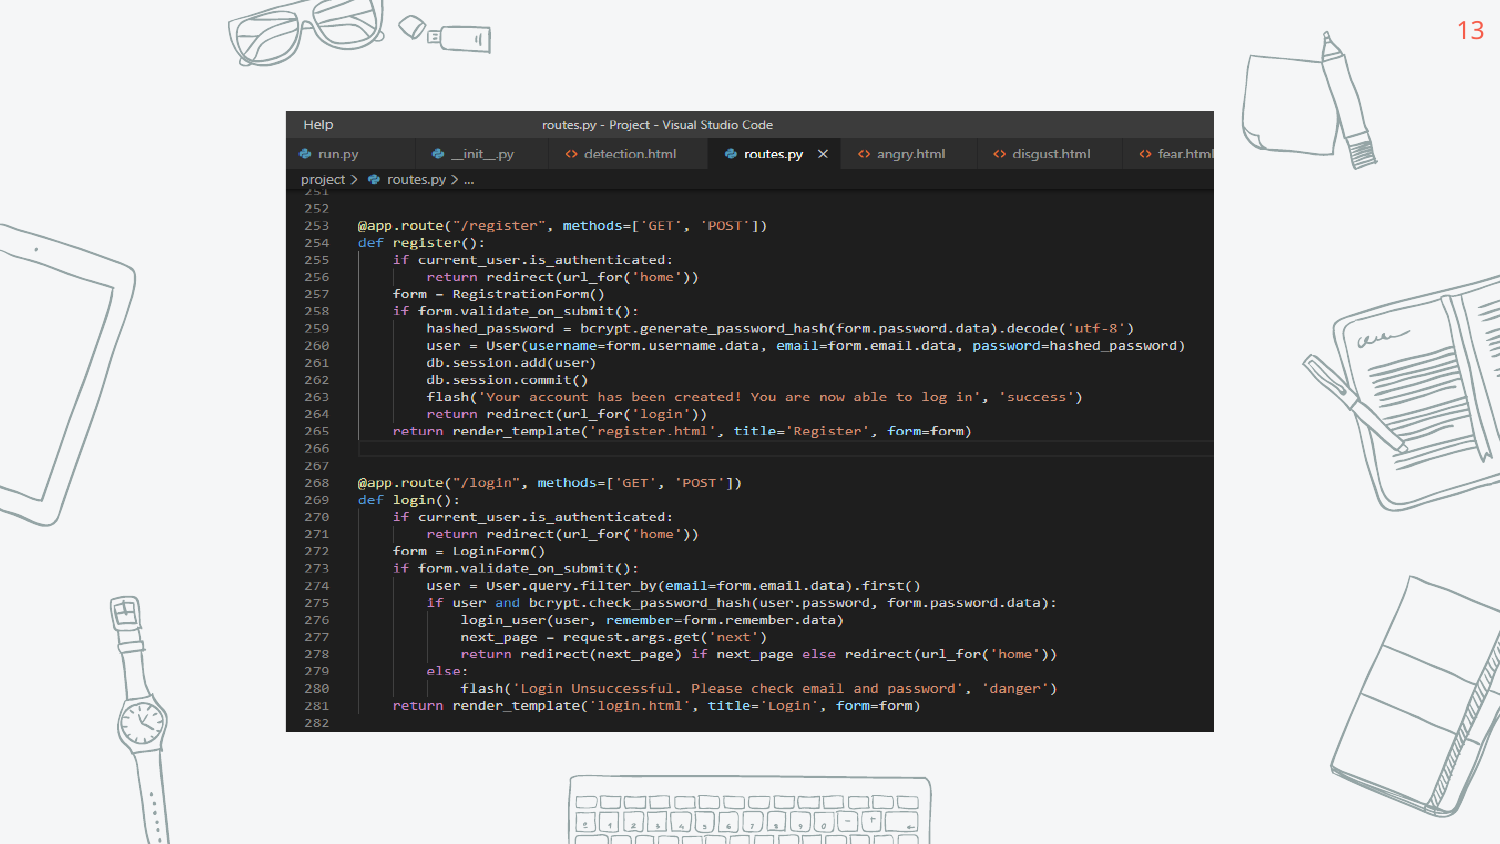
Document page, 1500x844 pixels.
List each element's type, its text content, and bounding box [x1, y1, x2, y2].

picture [285, 111, 1215, 733]
slide_number 13 [1435, 0, 1500, 53]
